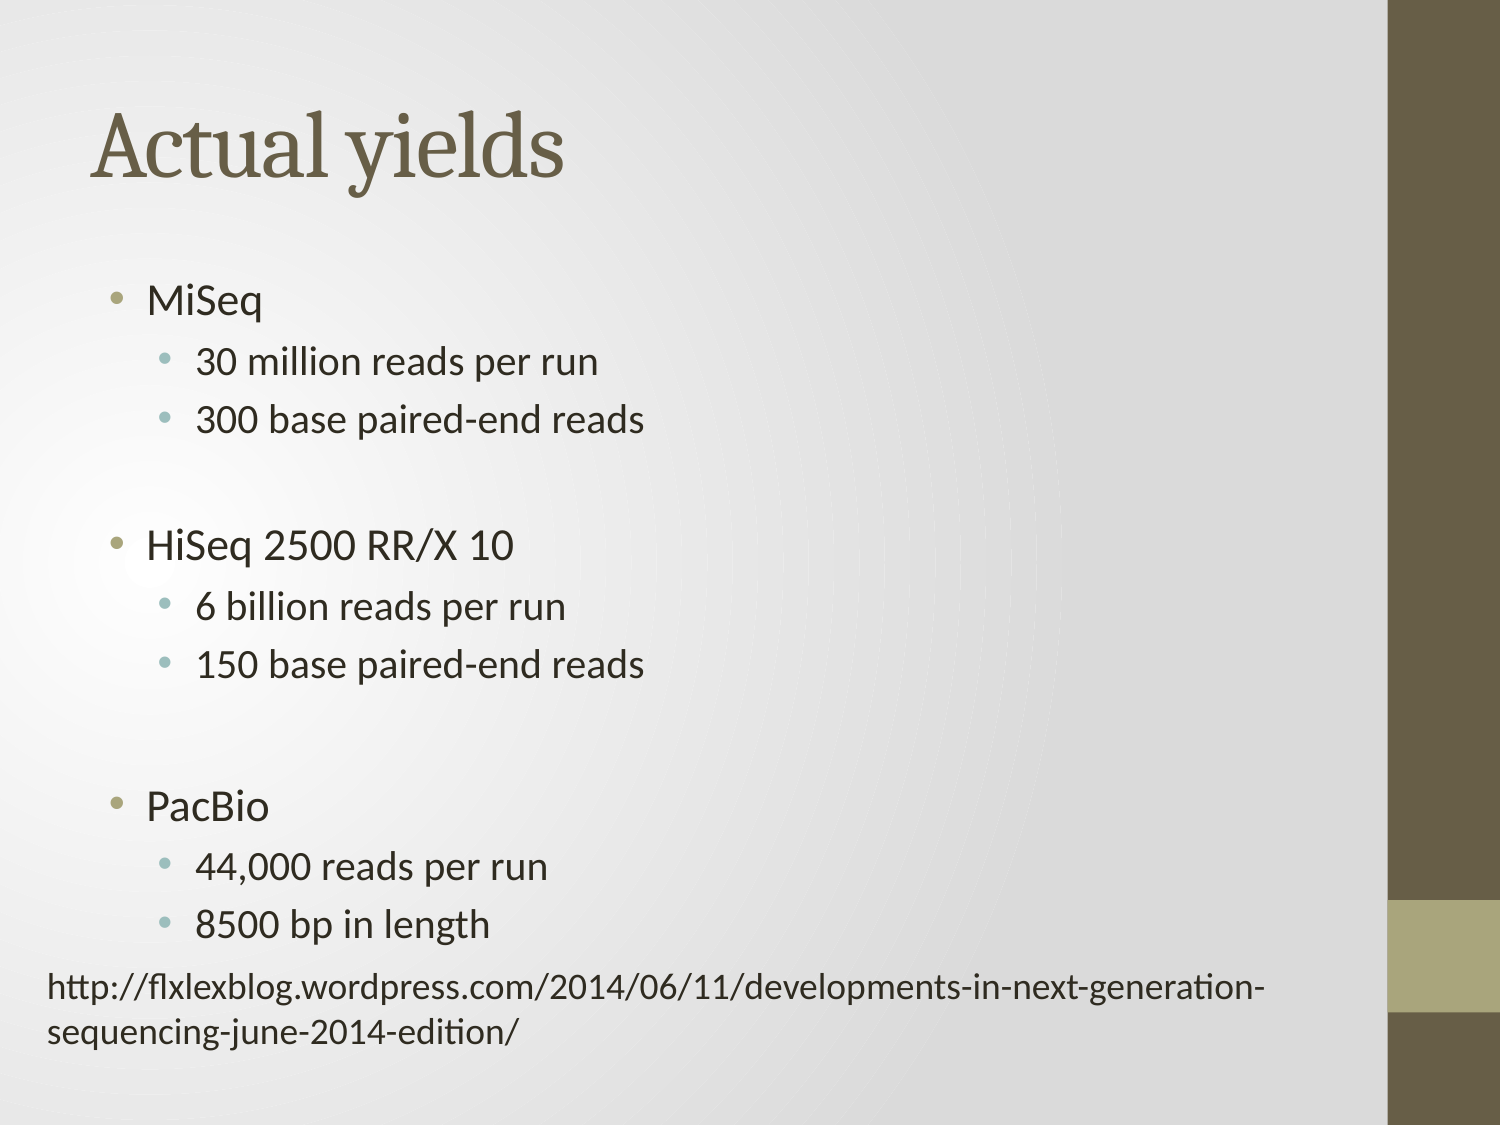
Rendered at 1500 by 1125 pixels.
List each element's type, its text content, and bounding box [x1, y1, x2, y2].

list MiSeq 30 million reads per run 300 base paired-end reads HiSeq 2500 RR/X 10 6 billion reads per run 150 base paired-end reads PacBio 44,000 reads per run 8500 bp in length [75, 262, 1325, 954]
text_box http://flxlexblog.wordpress.com/2014/06/11/developments-in-next-generation-sequencing-june-2014-edition/ [32, 954, 1325, 1059]
title Actual yields [75, 45, 1325, 233]
